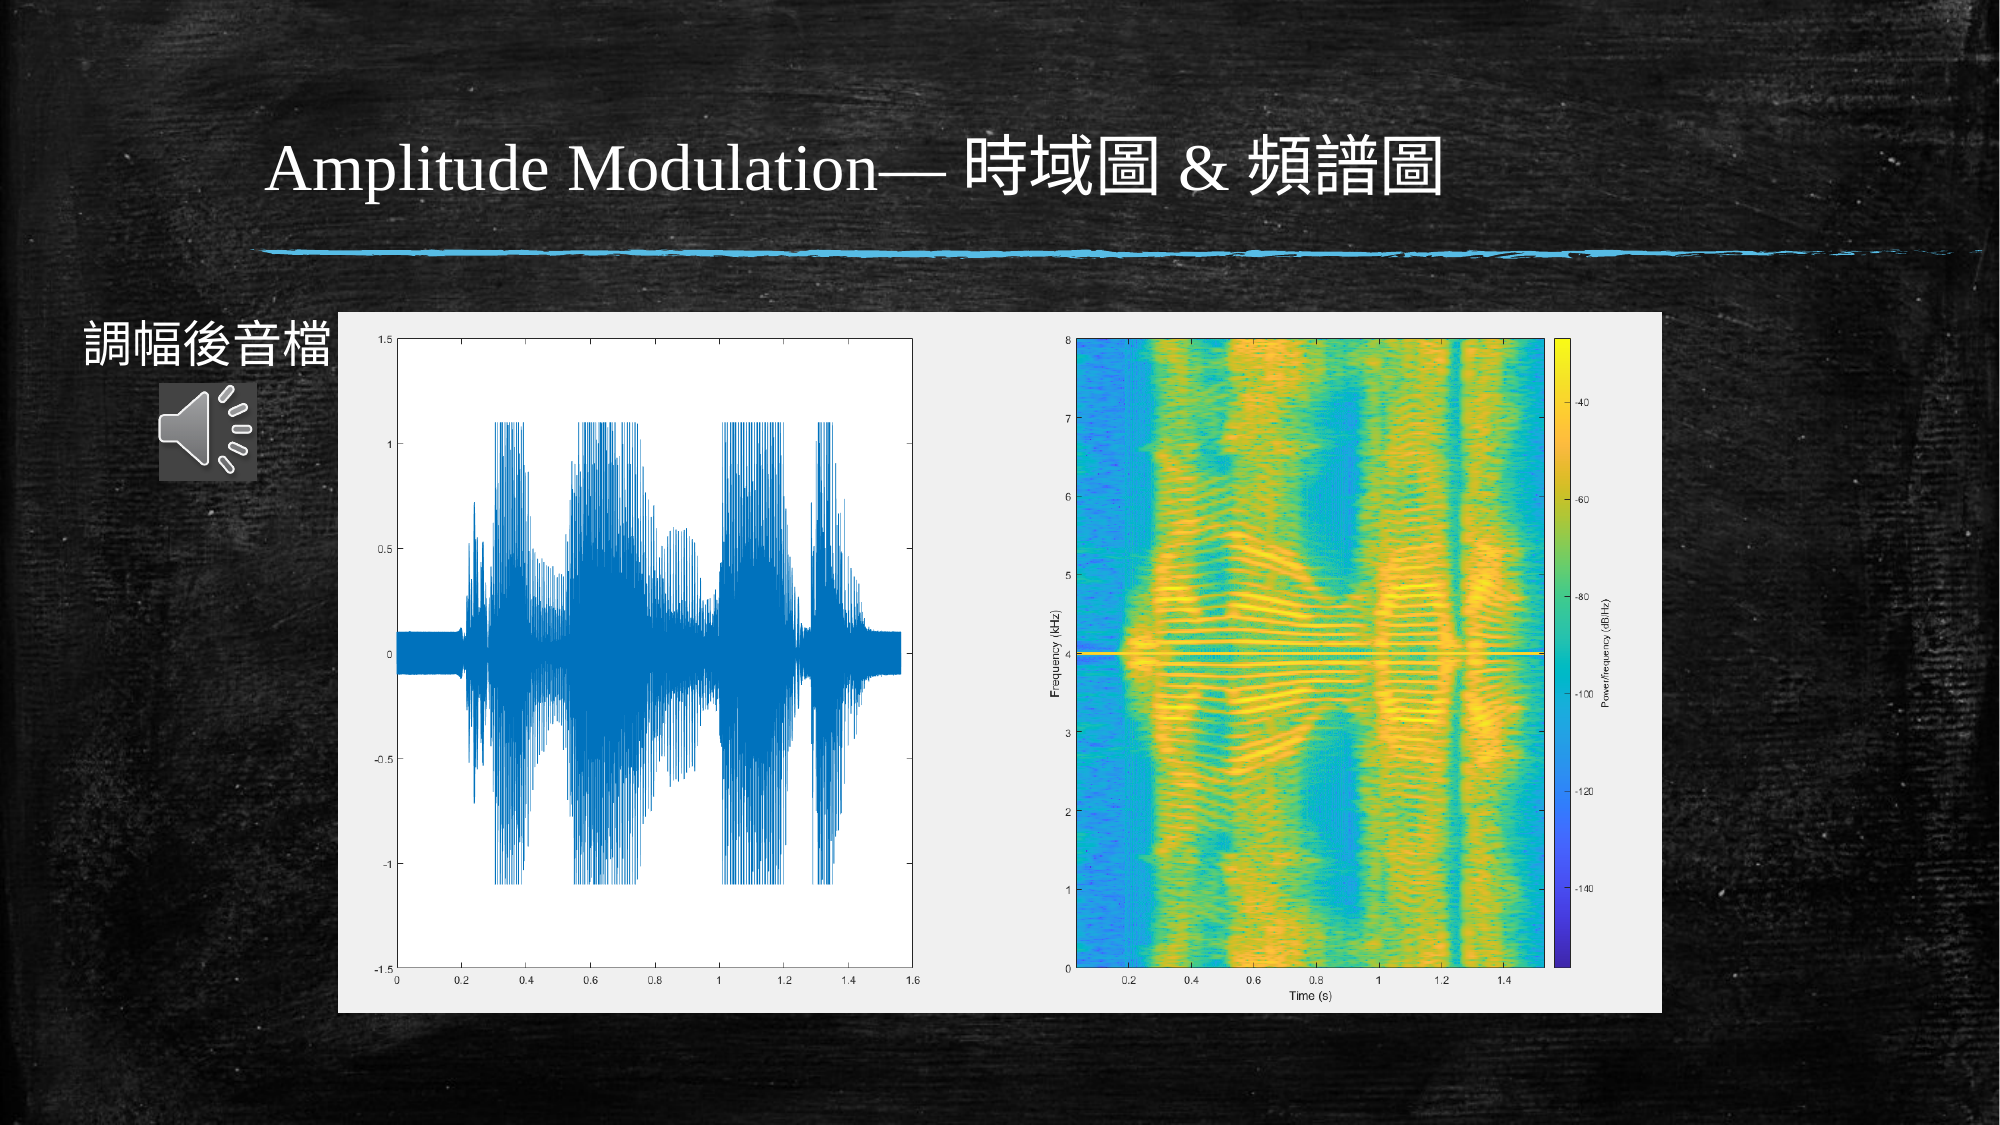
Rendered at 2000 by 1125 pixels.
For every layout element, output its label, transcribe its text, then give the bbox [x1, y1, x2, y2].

title Amplitude Modulation—時域圖&頻譜圖 [249, 45, 1750, 213]
picture [157, 382, 258, 483]
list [338, 312, 1662, 1013]
text_box 調幅後音檔 [68, 312, 338, 382]
